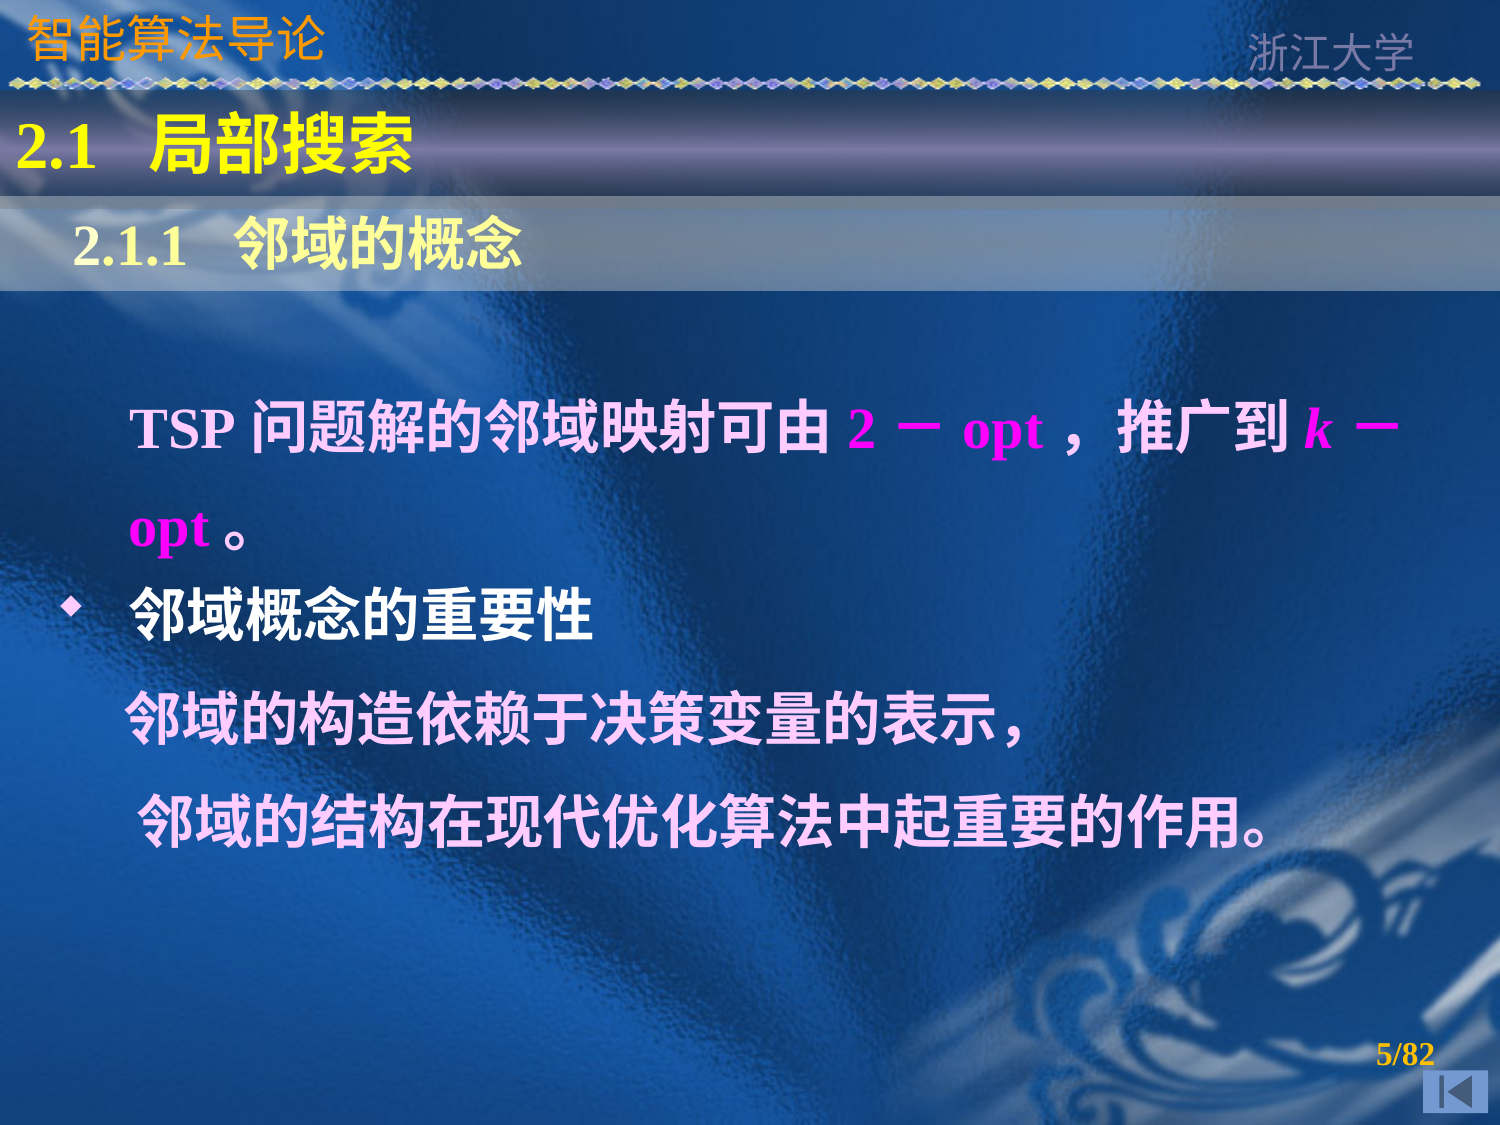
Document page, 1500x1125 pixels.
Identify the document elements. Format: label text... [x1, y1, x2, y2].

list 2.1 局部搜索 [0, 92, 1500, 196]
picture [0, 291, 1500, 1125]
text_box TSP问题解的邻域映射可由2－opt，推广到k－opt。 邻域概念的重要性 邻域的构造依赖于决策变量的表示， 邻域的结构在现代优化算法中起重要的作用。 [41, 291, 1443, 1059]
slide_number 5/82 [1074, 1024, 1451, 1103]
text_box 2.1.1 邻域的概念 [0, 196, 1500, 291]
text_box [1423, 1070, 1489, 1114]
text_box 智能算法导论 [11, 0, 620, 75]
text_box 浙江大学 [885, 19, 1495, 75]
picture [0, 0, 1500, 91]
